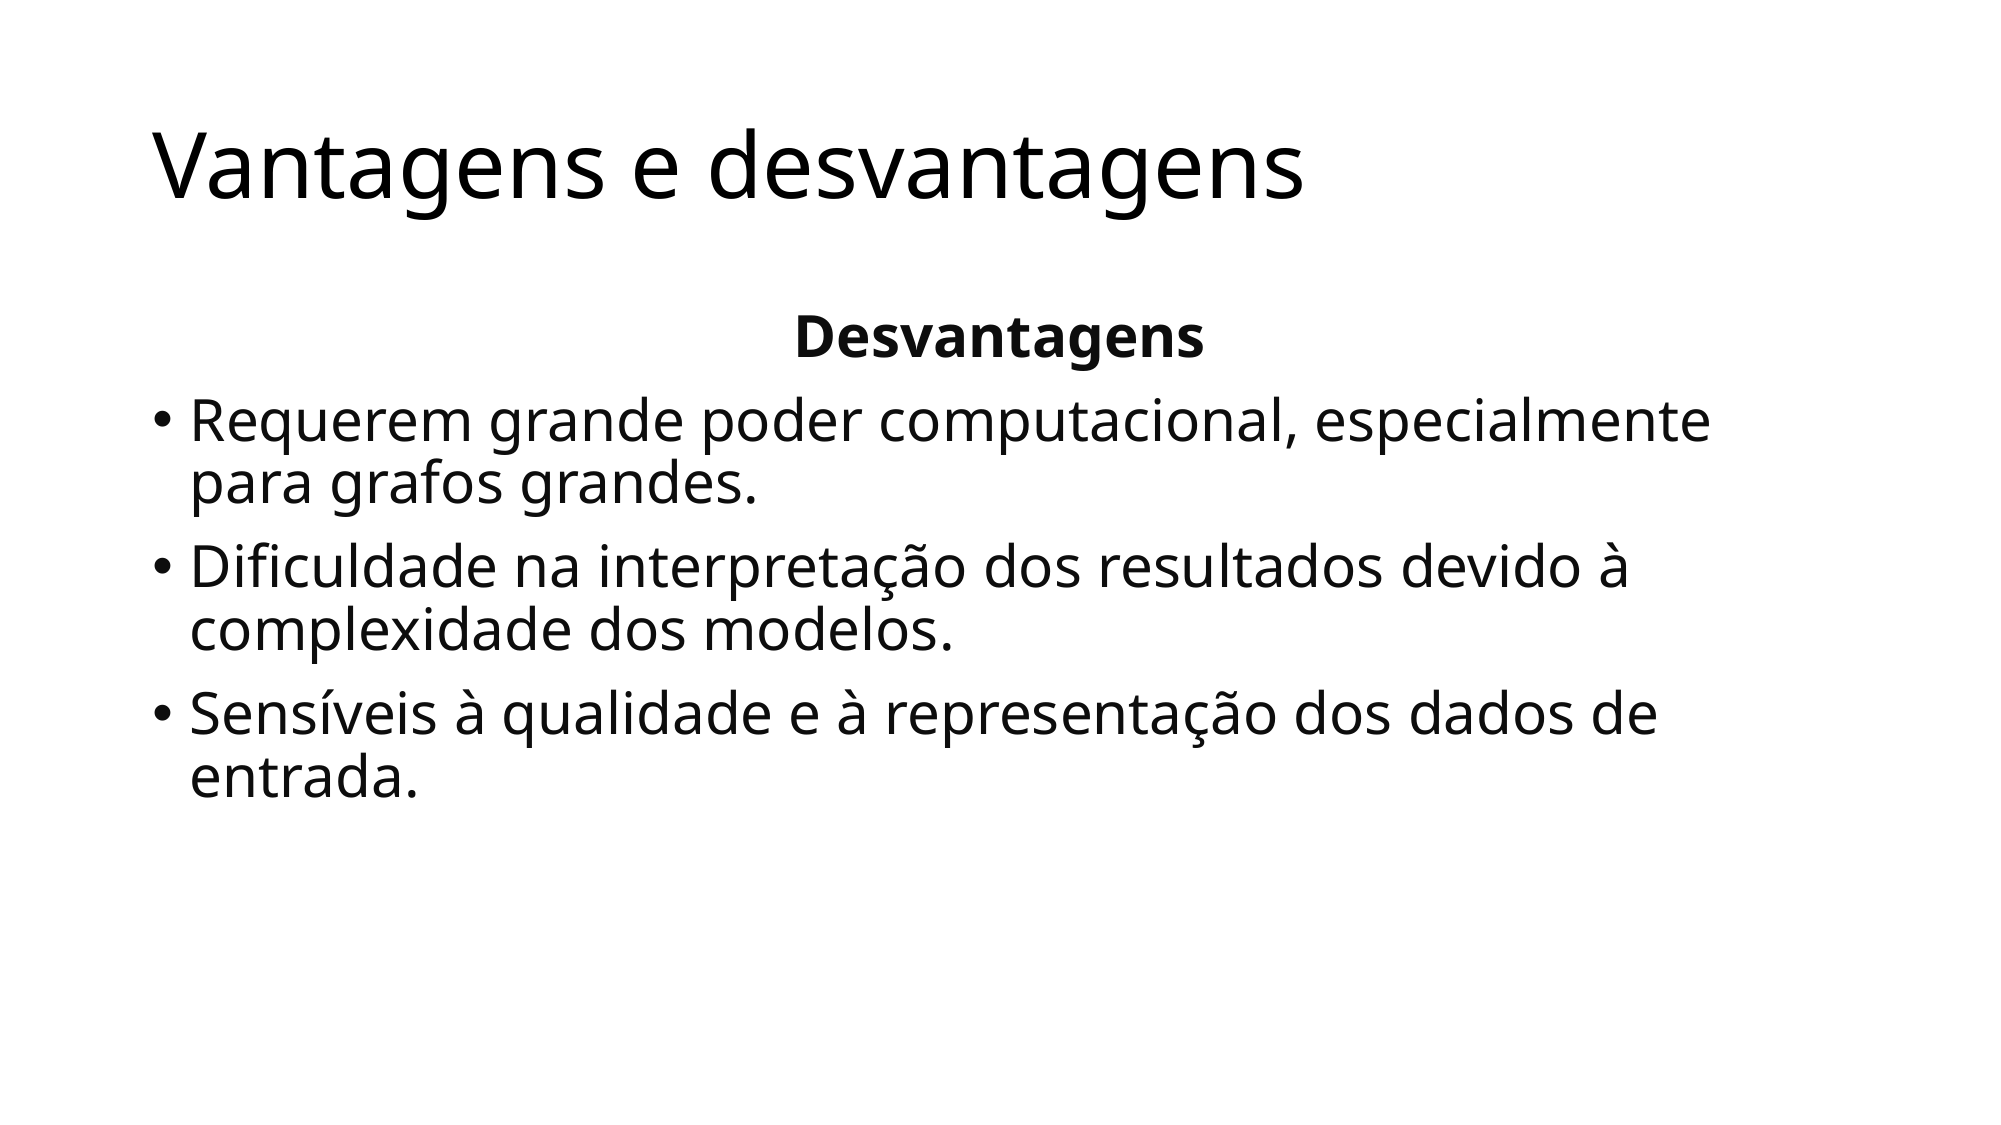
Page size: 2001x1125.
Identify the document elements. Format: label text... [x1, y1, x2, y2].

list Desvantagens Requerem grande poder computacional, especialmente para grafos grandes. Dificuldade na interpretação dos resultados devido à complexidade dos modelos. Sensíveis à qualidade e à representação dos dados de entrada. [137, 299, 1863, 1014]
title Vantagens e desvantagens [137, 59, 1863, 278]
